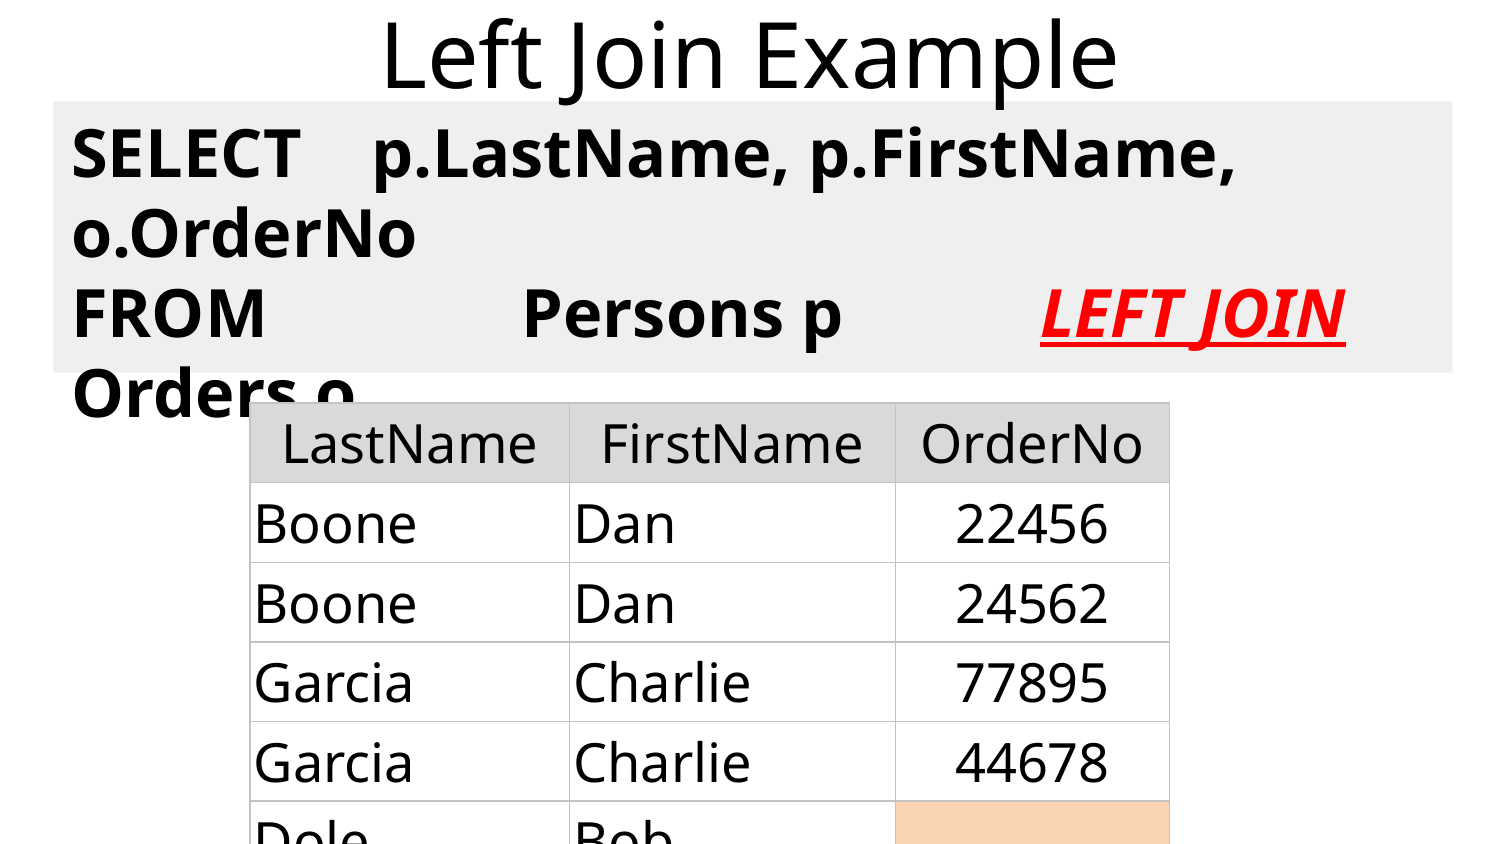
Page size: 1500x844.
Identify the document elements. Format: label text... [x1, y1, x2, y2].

table_cell Charlie [570, 722, 895, 800]
list SELECT p.LastName, p.FirstName, o.OrderNo FROM Persons p LEFT JOIN Orders o ON p.PId = o.PId [0, 103, 1500, 844]
table_cell [896, 802, 1169, 844]
title Left Join Example [0, 1, 1500, 103]
table_header FirstName [570, 404, 895, 482]
table_cell Garcia [251, 722, 569, 800]
table_header OrderNo [896, 404, 1169, 482]
table_cell 44678 [896, 722, 1169, 800]
table_cell 24562 [896, 563, 1169, 641]
table_cell Dan [570, 563, 895, 641]
table_cell 77895 [896, 643, 1169, 721]
table_cell Boone [251, 483, 569, 562]
table_cell Bob [570, 802, 895, 844]
table_cell Charlie [570, 643, 895, 721]
table_cell Boone [251, 563, 569, 641]
table_cell Dan [570, 483, 895, 562]
table_cell 22456 [896, 483, 1169, 562]
table_header LastName [251, 404, 569, 482]
table_cell Dole [251, 802, 569, 844]
table_cell Garcia [251, 643, 569, 721]
